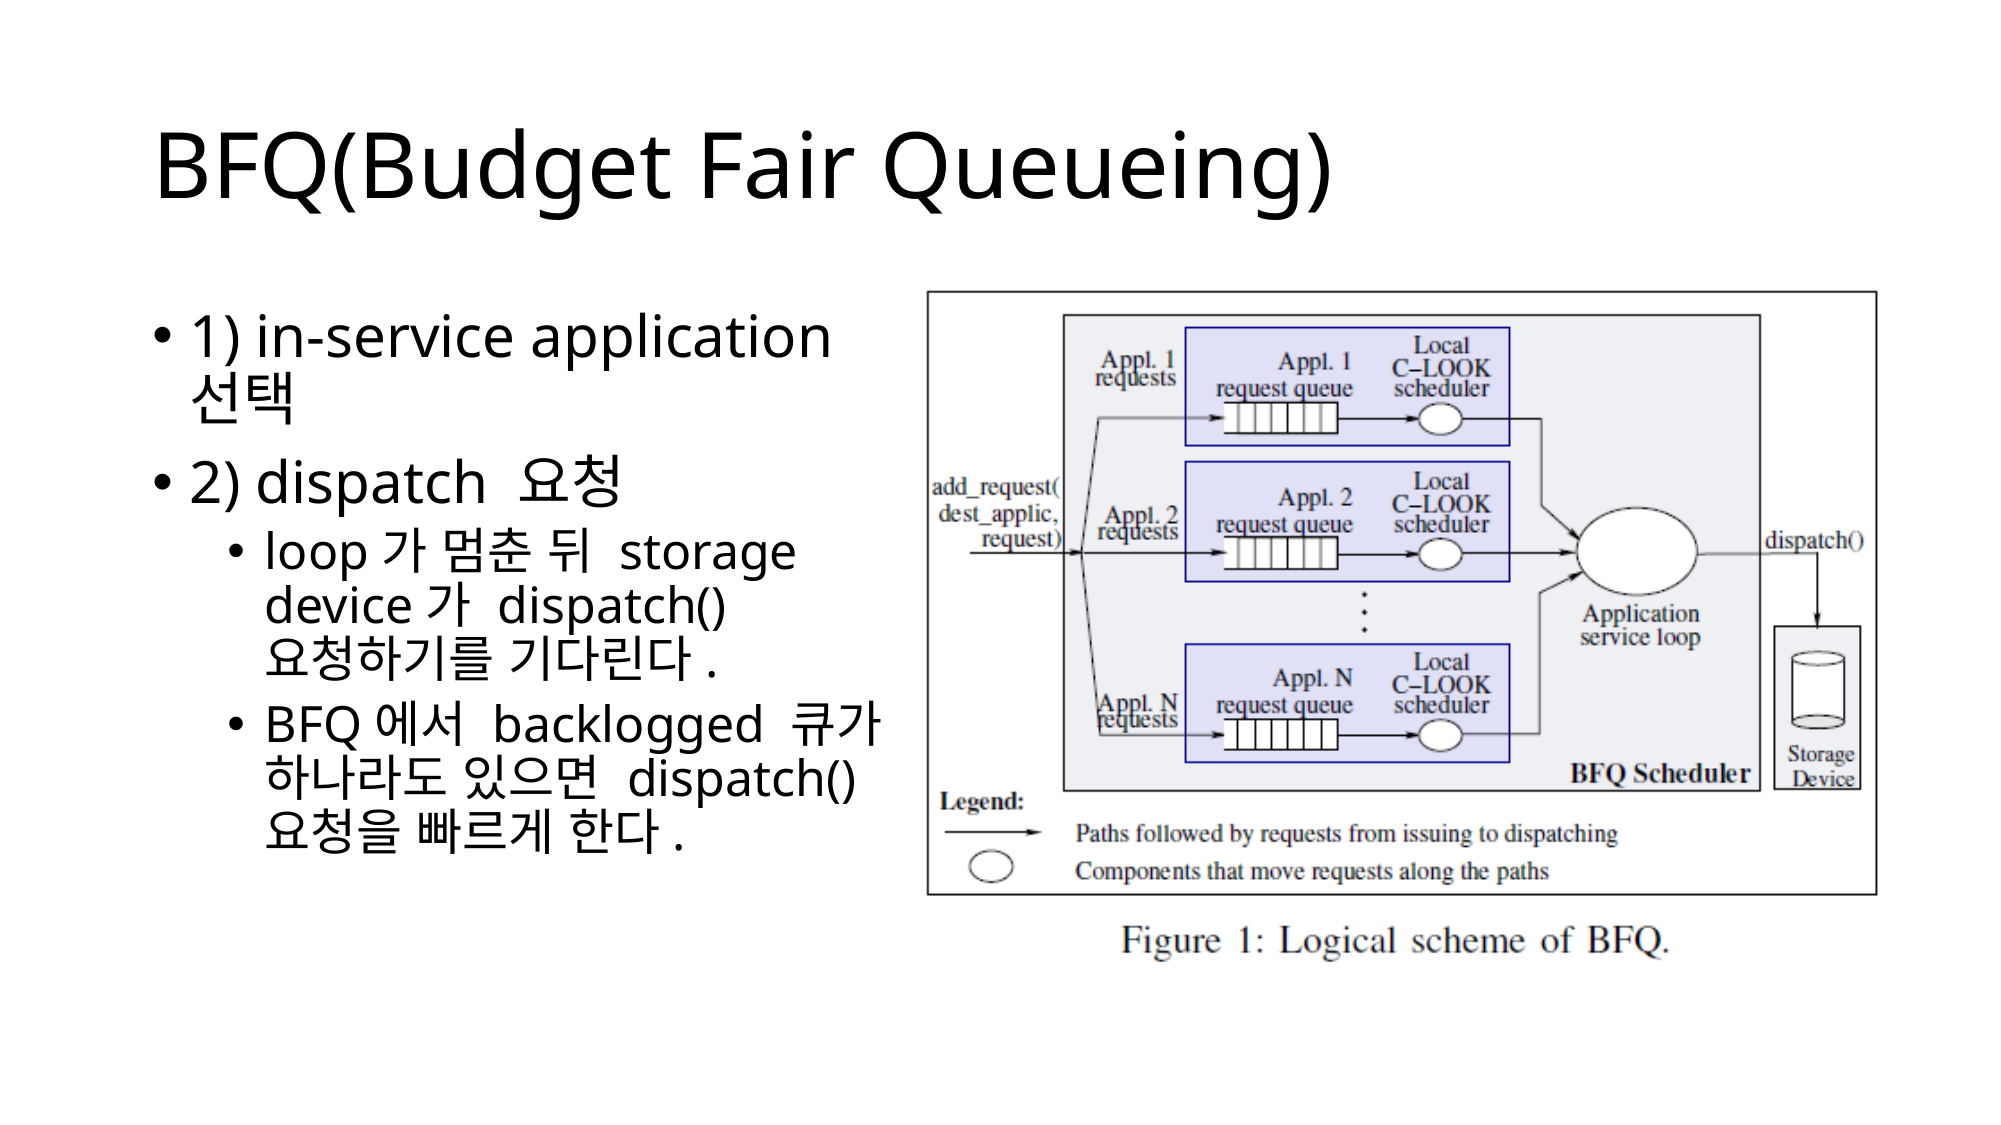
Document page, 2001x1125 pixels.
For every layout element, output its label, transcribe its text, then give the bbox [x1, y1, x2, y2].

list 1) in-service application 선택 2) dispatch 요청 loop가 멈춘 뒤 storage device가 dispatch() 요청하기를 기다린다. BFQ에서 backlogged 큐가 하나라도 있으면 dispatch() 요청을 빠르게 한다. [137, 299, 923, 1014]
picture [922, 277, 1892, 971]
title BFQ(Budget Fair Queueing) [137, 59, 1863, 278]
